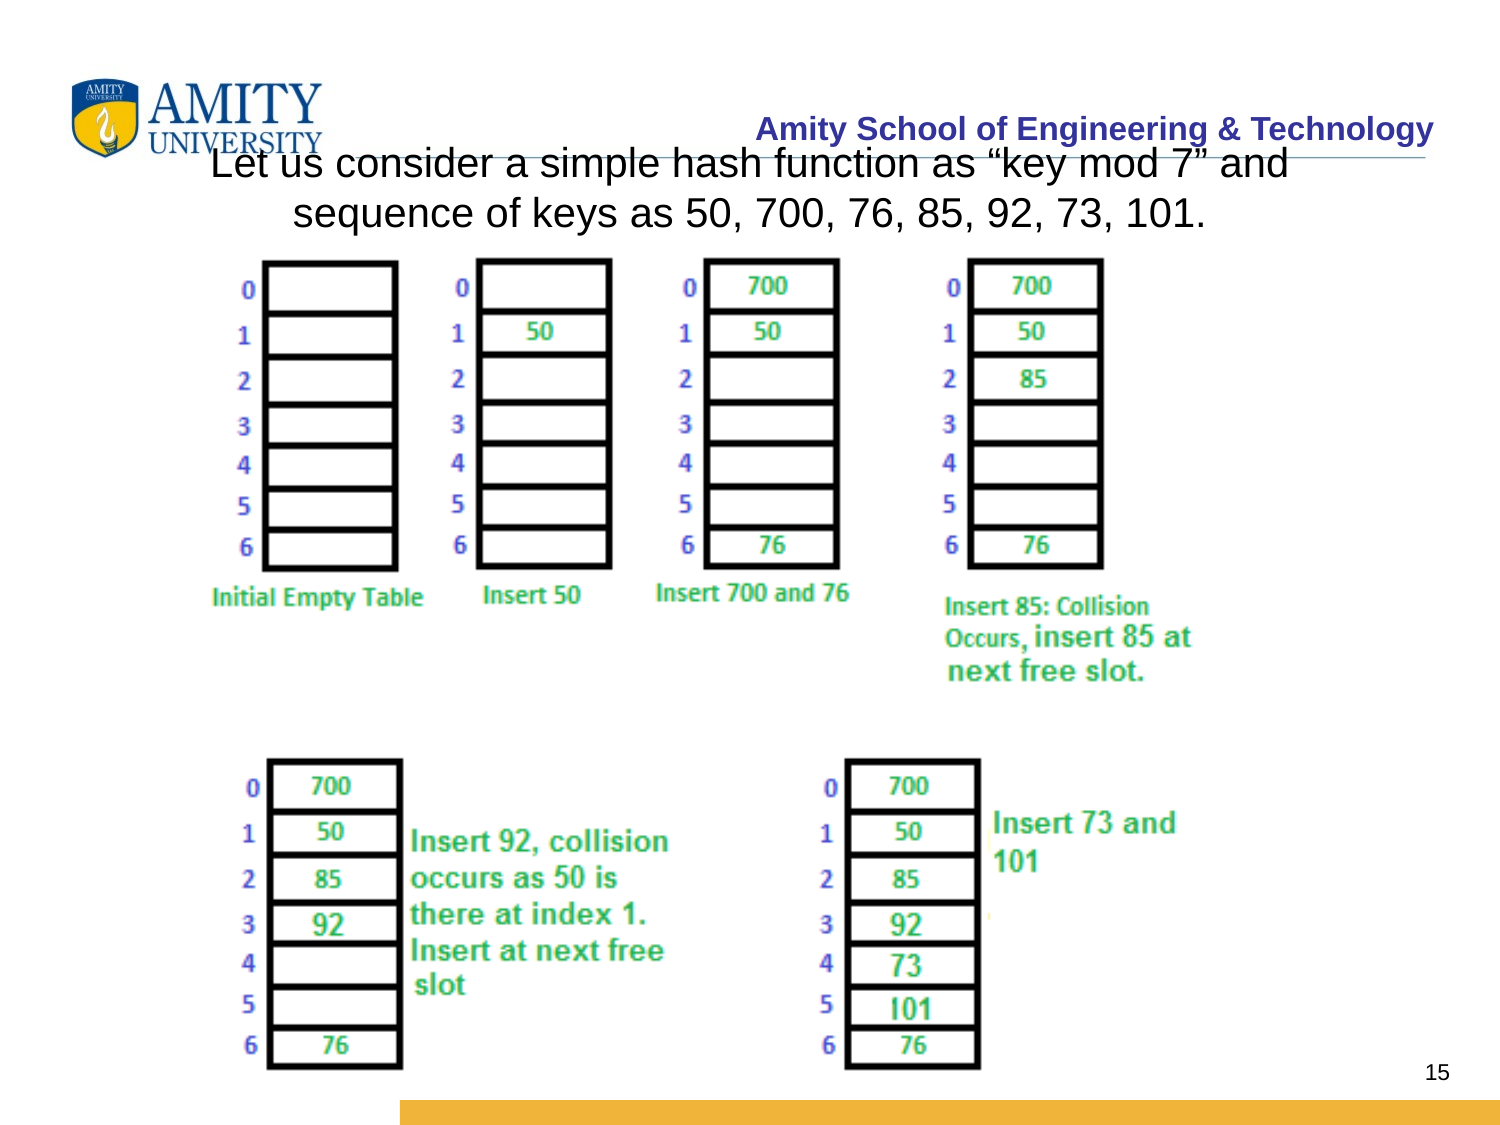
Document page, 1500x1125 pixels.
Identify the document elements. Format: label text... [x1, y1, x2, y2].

picture [174, 236, 1216, 1091]
picture [0, 0, 1500, 188]
title Let us consider a simple hash function as “key mod 7” and sequence of keys as 50, 700, 76, 85, 92, 73, 101. [103, 127, 1397, 346]
picture [1401, 125, 1408, 137]
slide_number 15 [1115, 1050, 1466, 1125]
picture [1397, 137, 1408, 144]
